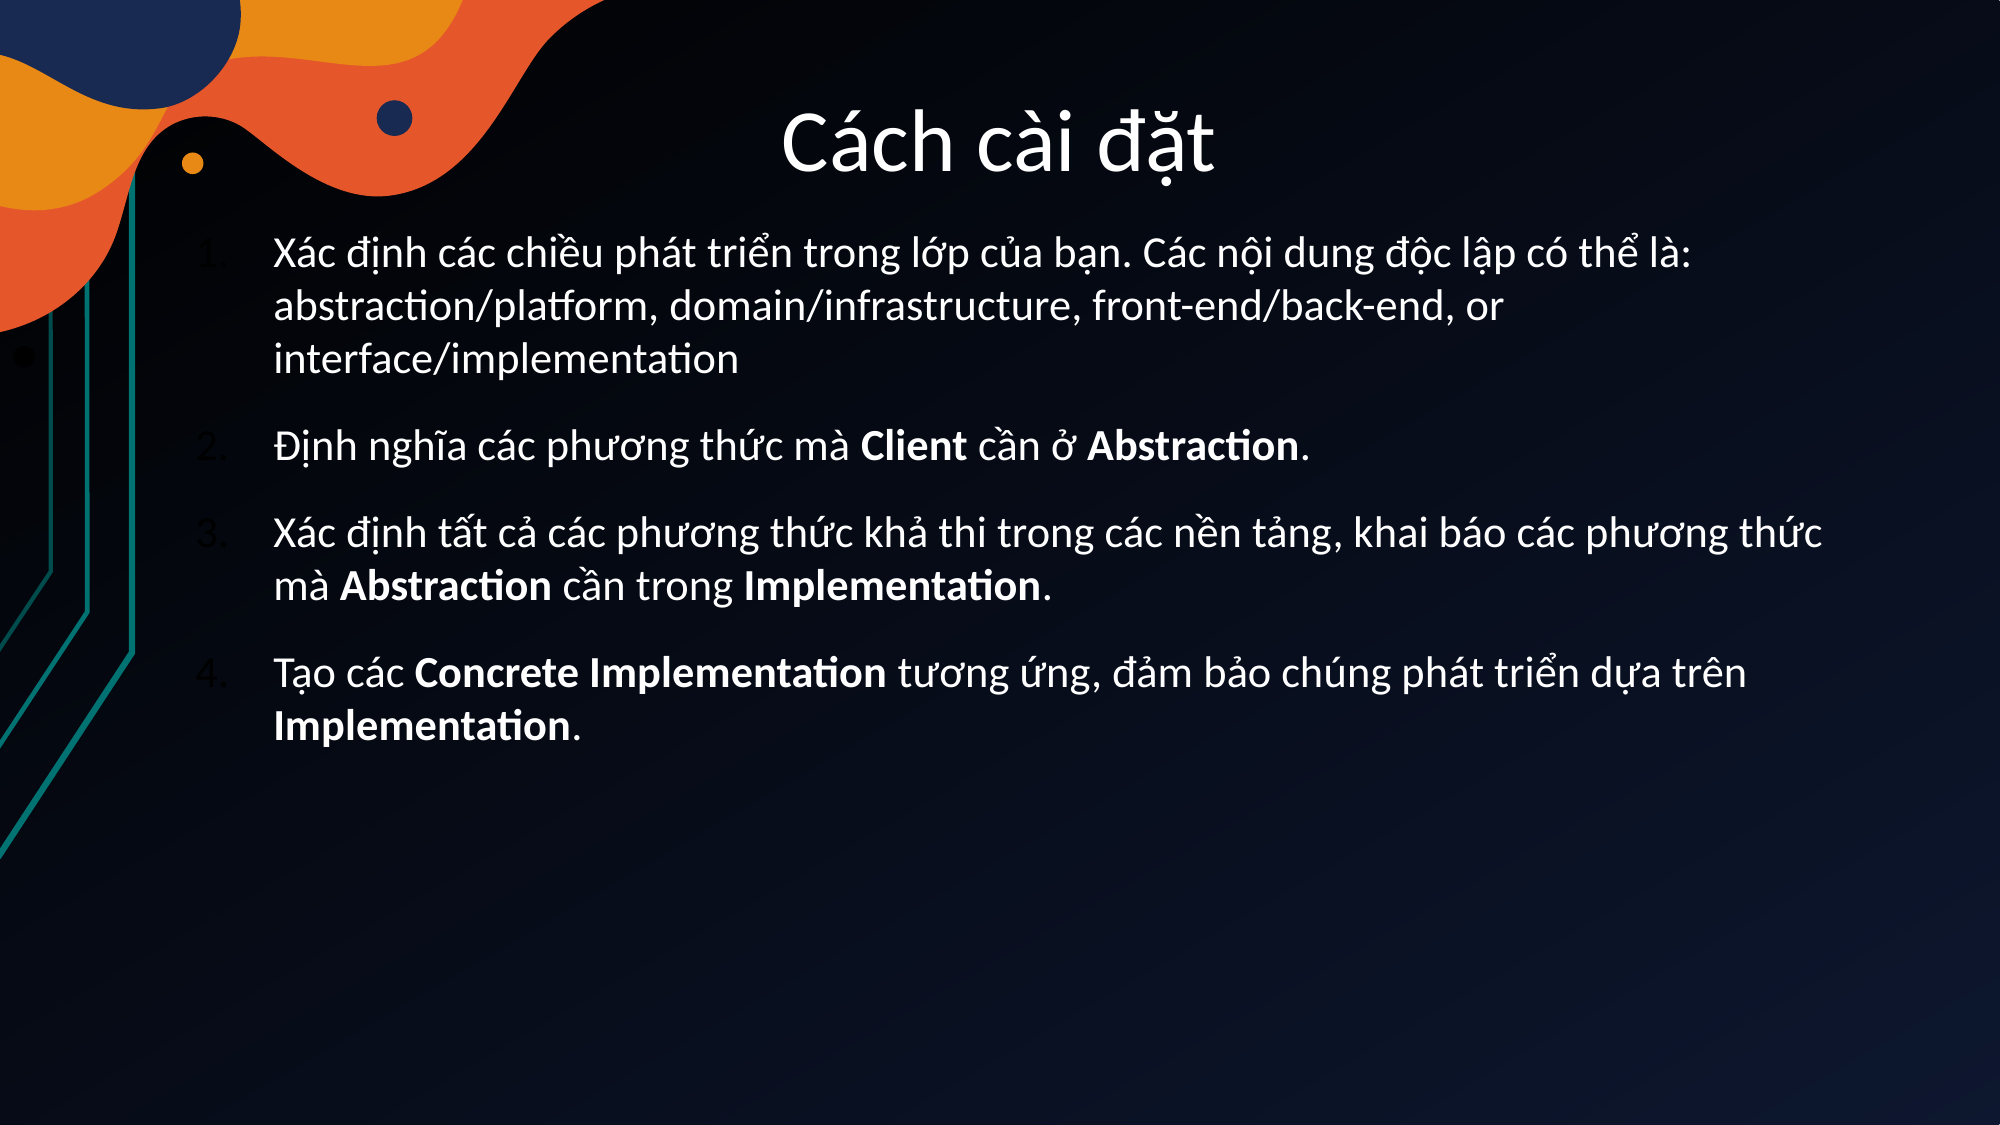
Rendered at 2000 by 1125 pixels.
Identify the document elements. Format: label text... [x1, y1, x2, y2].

title Cách cài đặt [118, 62, 1882, 163]
subtitle Xác định các chiều phát triển trong lớp của bạn. Các nội dung độc lập có thể là: abstraction/platform, domain/infrastructure, front-end/back-end, or interface/implementation Định nghĩa các phương thức mà Client cần ở Abstraction. Xác định tất cả các phương thức khả thi trong các nền tảng, khai báo các phương thức mà Abstraction cần trong Implementation. Tạo các Concrete Implementation tương ứng, đảm bảo chúng phát triển dựa trên Implementation. [153, 202, 1882, 1125]
